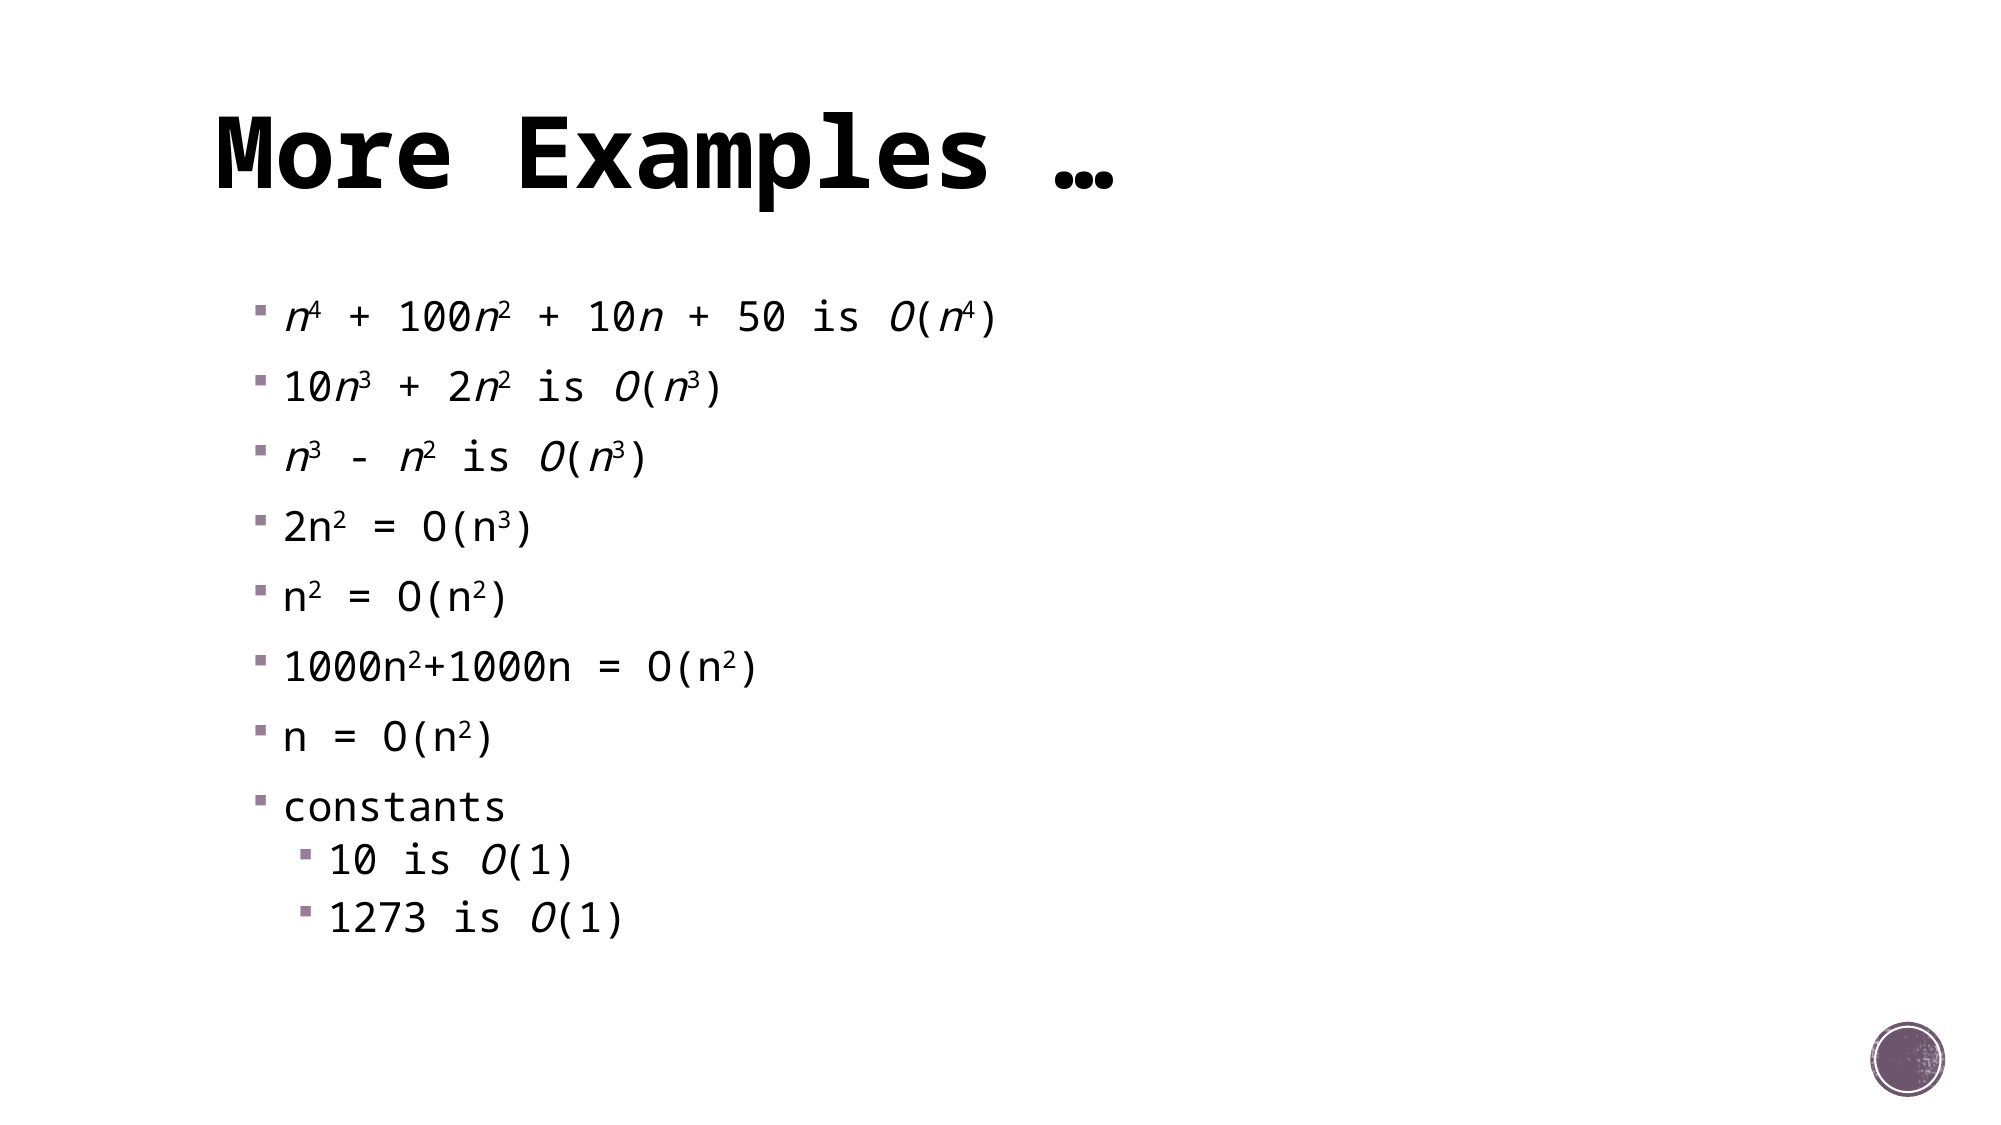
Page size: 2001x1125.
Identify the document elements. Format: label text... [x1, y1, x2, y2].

title More Examples … [200, 62, 1475, 250]
list n4 + 100n2 + 10n + 50 is O(n4) 10n3 + 2n2 is O(n3) n3 - n2 is O(n3) 2n2 = O(n3) n2 = O(n2) 1000n2+1000n = O(n2) n = O(n2) constants 10 is O(1) 1273 is O(1) [237, 287, 1813, 1050]
